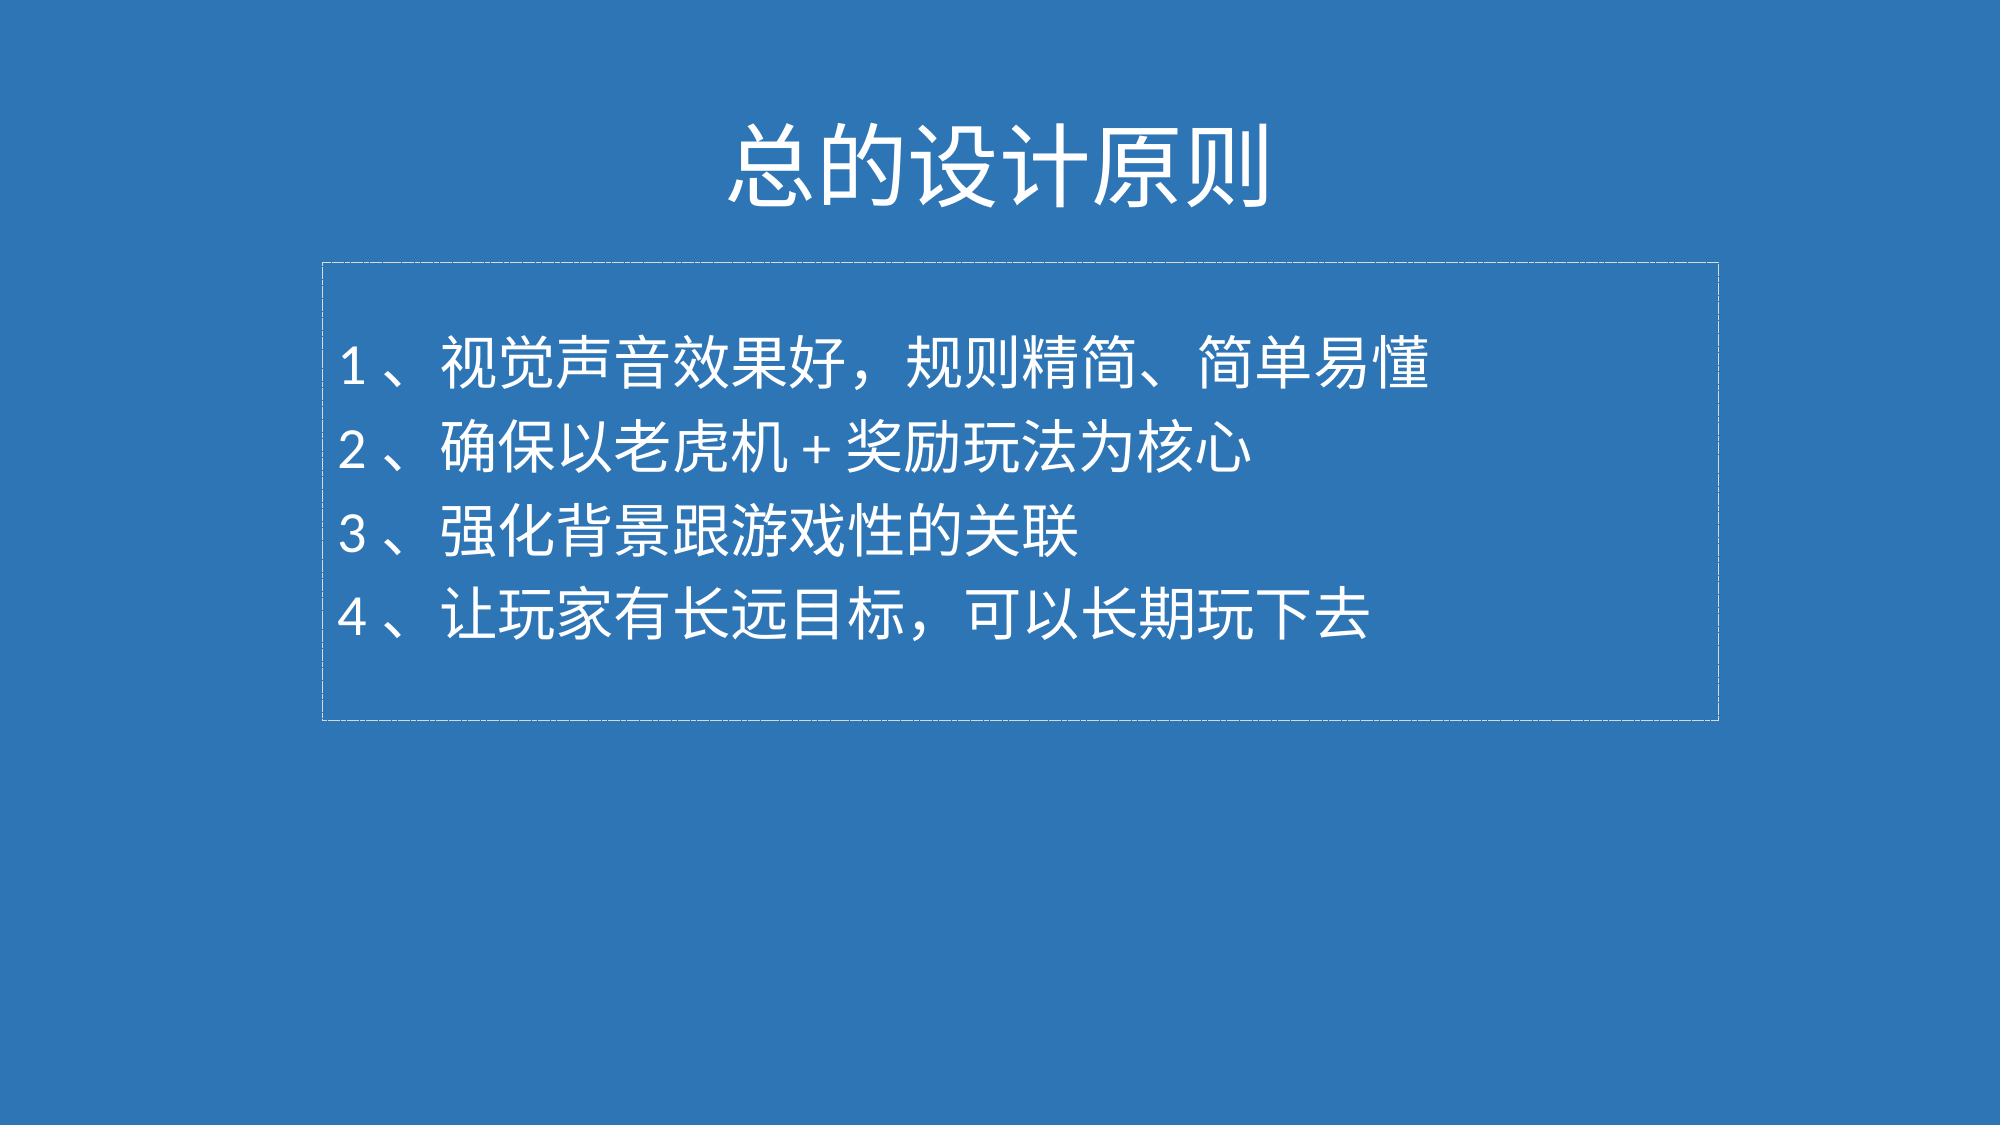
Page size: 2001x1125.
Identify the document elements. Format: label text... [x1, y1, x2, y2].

text_box 1、视觉声音效果好，规则精简、简单易懂 2、确保以老虎机+奖励玩法为核心 3、强化背景跟游戏性的关联 4、让玩家有长远目标，可以长期玩下去 [322, 262, 1719, 721]
text_box 总的设计原则 [137, 61, 1863, 280]
